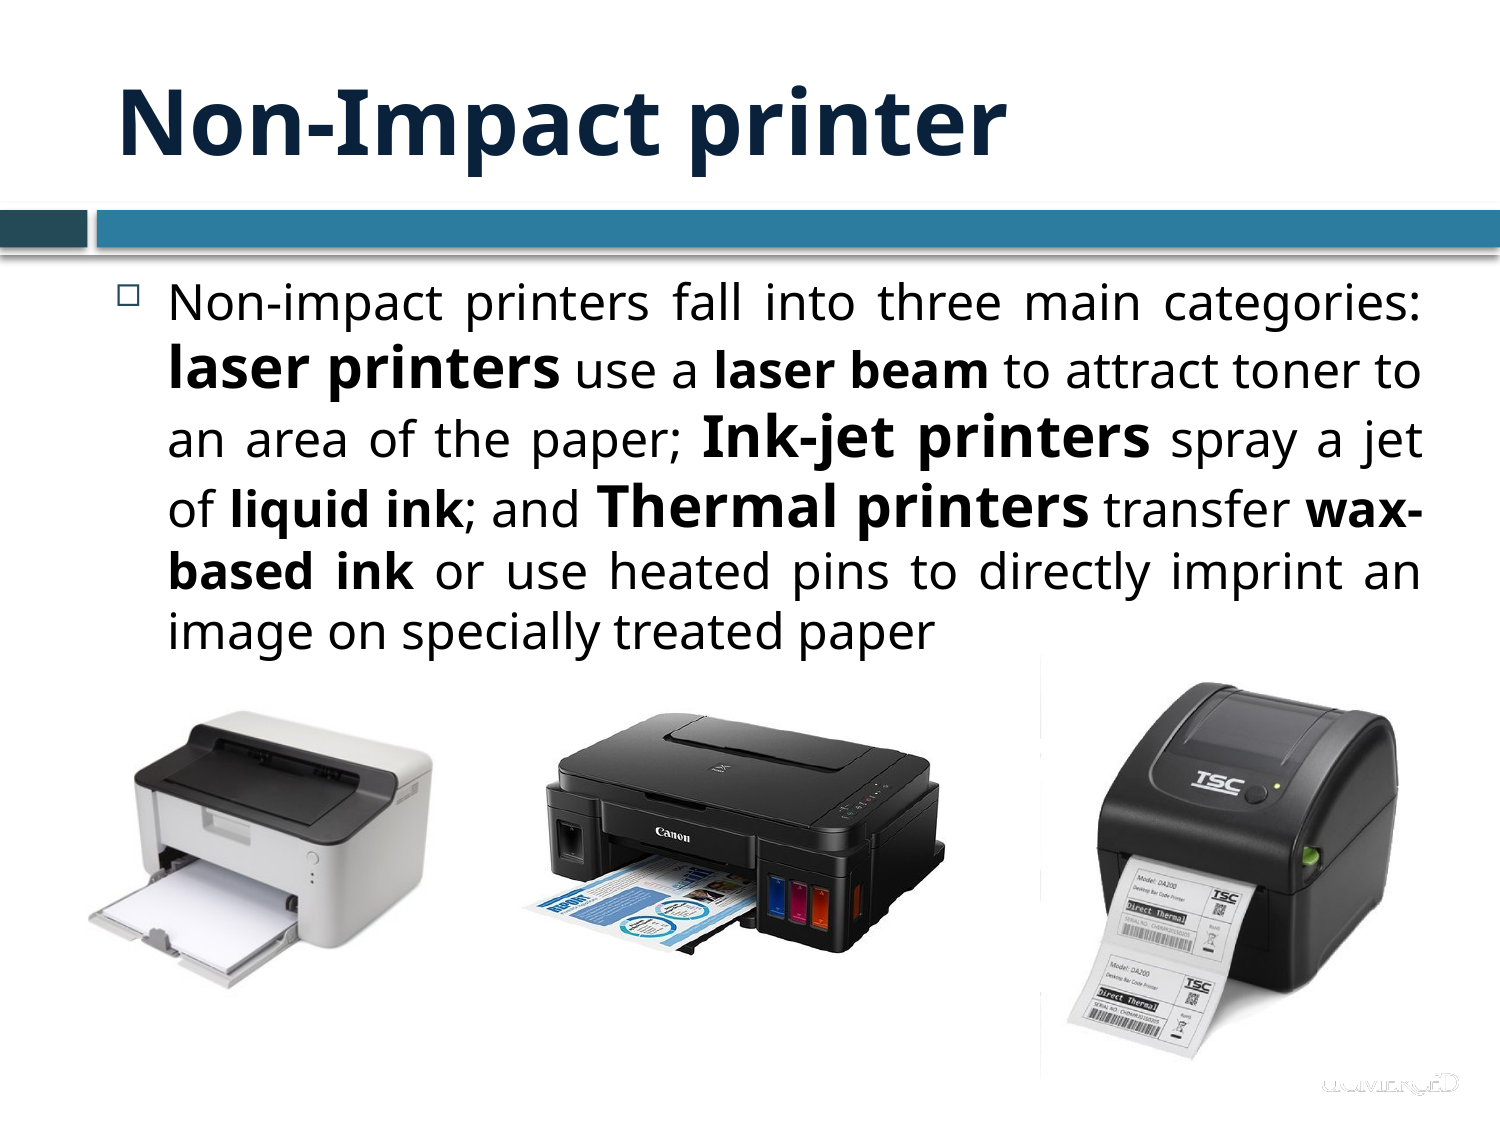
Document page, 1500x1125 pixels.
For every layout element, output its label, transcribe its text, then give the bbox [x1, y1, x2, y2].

list Non-impact printers fall into three main categories: laser printers use a laser beam to attract toner to an area of the paper; Ink-jet printers spray a jet of liquid ink; and Thermal printers transfer wax-based ink or use heated pins to directly imprint an image on specially treated paper [100, 262, 1438, 1000]
picture [1039, 654, 1435, 1082]
title Non-Impact printer [100, 37, 1438, 200]
picture [509, 678, 957, 977]
picture [78, 700, 449, 1001]
